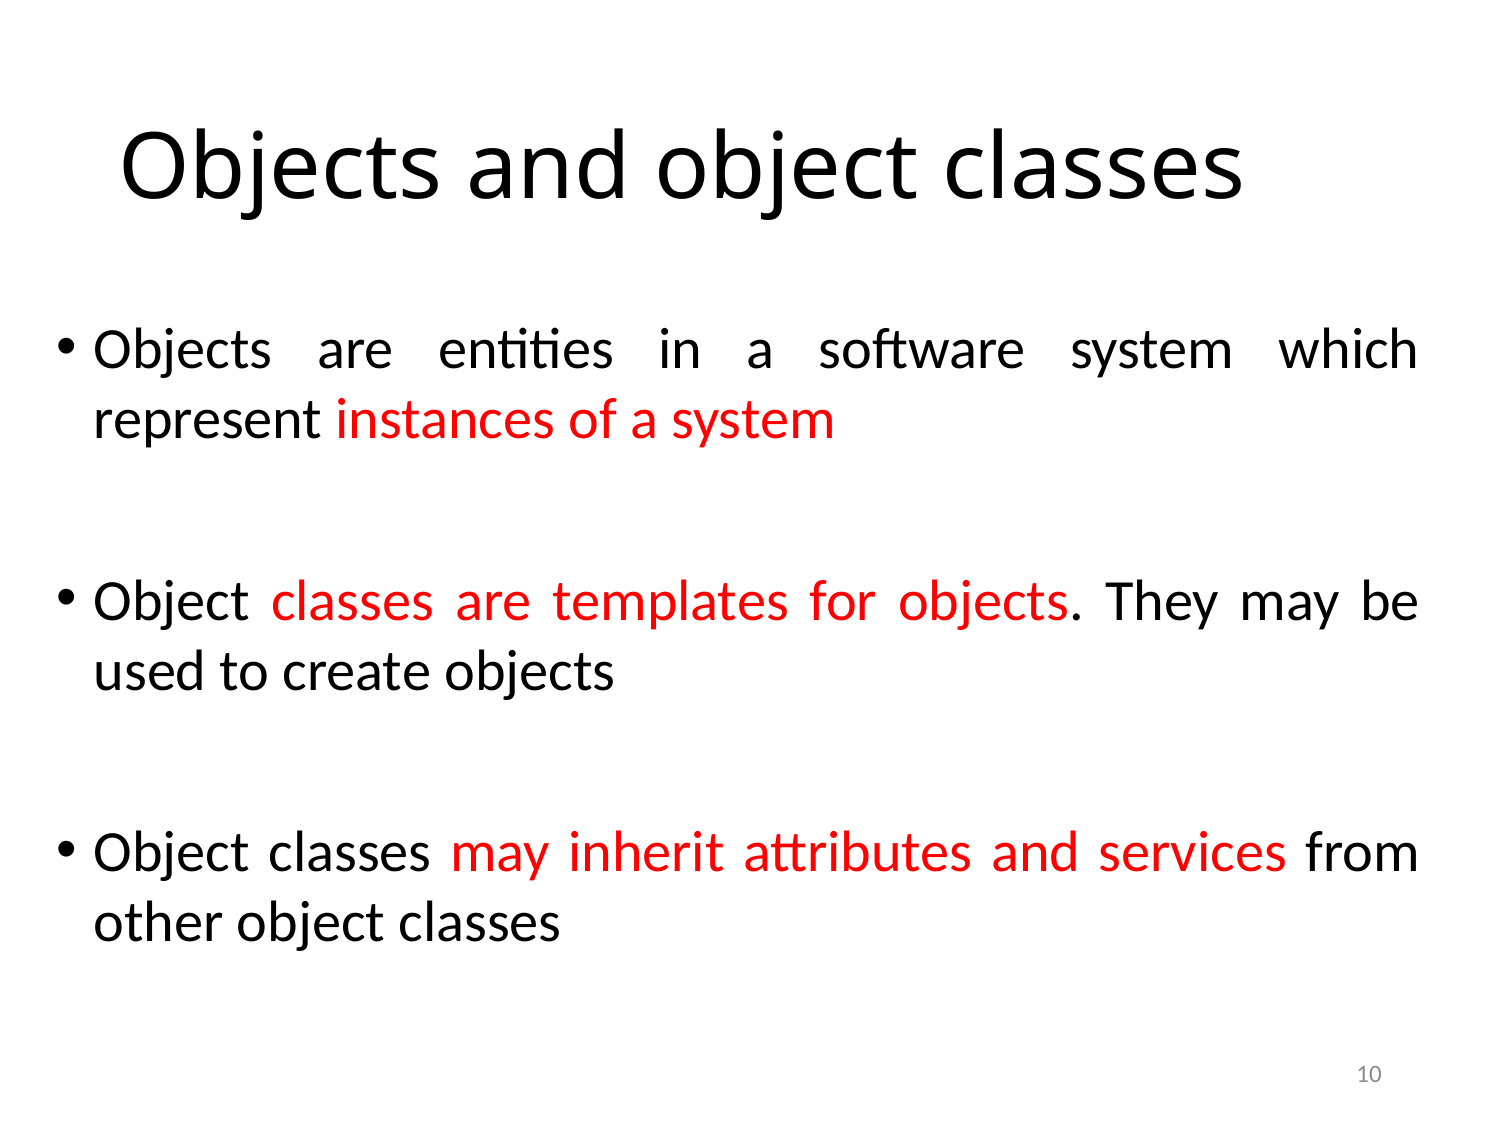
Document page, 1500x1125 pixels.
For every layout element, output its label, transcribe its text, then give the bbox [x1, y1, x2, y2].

list Objects are entities in a software system which represent instances of a system Object classes are templates for objects. They may be used to create objects Object classes may inherit attributes and services from other object classes [41, 302, 1436, 1014]
slide_number 10 [1059, 1042, 1397, 1103]
title Objects and object classes [103, 59, 1397, 278]
